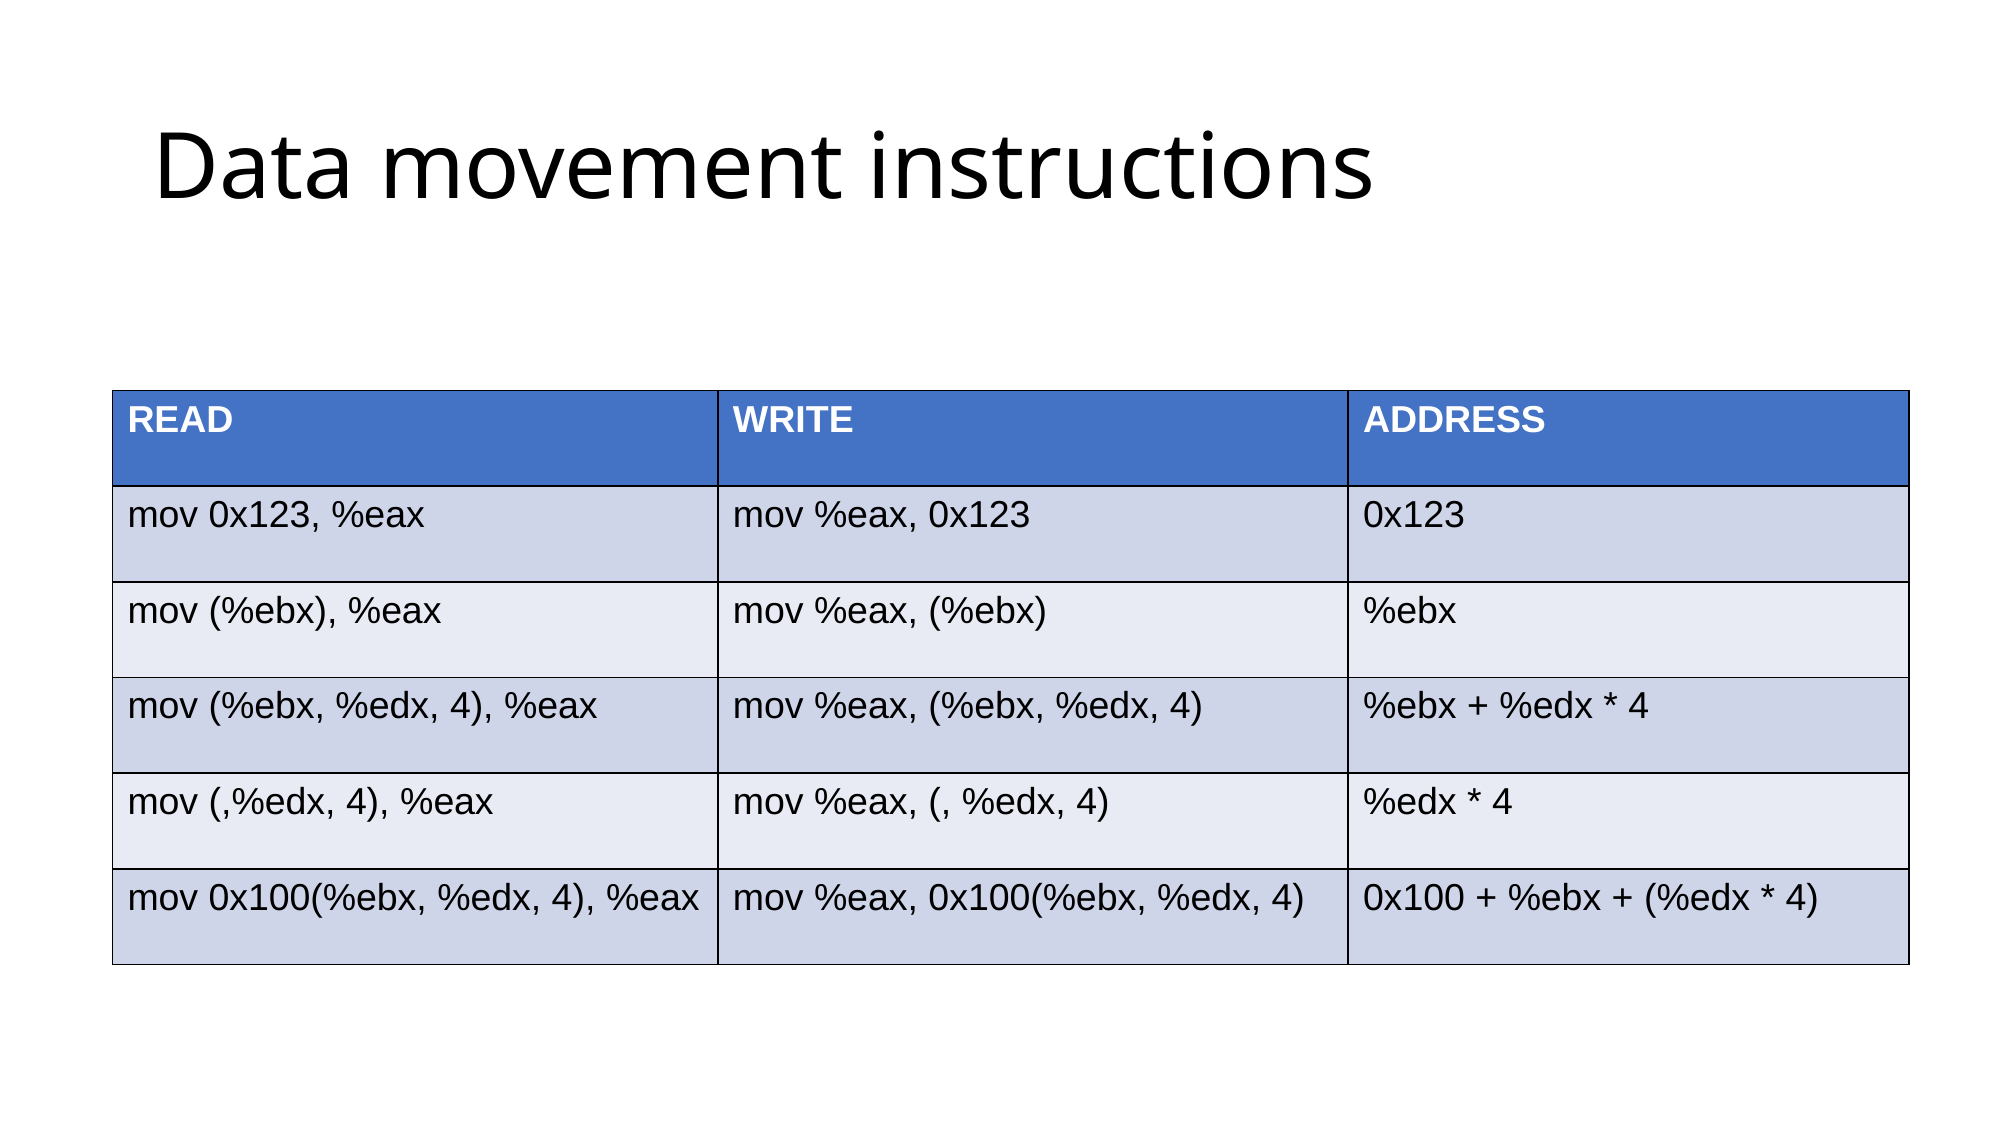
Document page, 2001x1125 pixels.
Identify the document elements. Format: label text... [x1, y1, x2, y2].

title Data movement instructions [137, 59, 1863, 278]
table_cell mov %eax, 0x123 [719, 487, 1347, 581]
table_cell %ebx [1349, 583, 1908, 677]
table_cell 0x123 [1349, 487, 1908, 581]
table_cell 0x100 + %ebx + (%edx * 4) [1349, 870, 1908, 964]
table_cell %ebx + %edx * 4 [1349, 678, 1908, 772]
table_cell mov (%ebx, %edx, 4), %eax [113, 678, 717, 772]
table_header ADDRESS [1349, 391, 1908, 485]
table_header READ [113, 391, 717, 485]
table_header WRITE [719, 391, 1347, 485]
table_cell mov 0x100(%ebx, %edx, 4), %eax [113, 870, 717, 964]
table_cell mov (%ebx), %eax [113, 583, 717, 677]
table_cell mov %eax, 0x100(%ebx, %edx, 4) [719, 870, 1347, 964]
table_cell mov %eax, (%ebx) [719, 583, 1347, 677]
table_cell mov 0x123, %eax [113, 487, 717, 581]
table_cell mov %eax, (%ebx, %edx, 4) [719, 678, 1347, 772]
table_cell mov (,%edx, 4), %eax [113, 774, 717, 868]
table_cell mov %eax, (, %edx, 4) [719, 774, 1347, 868]
table_cell %edx * 4 [1349, 774, 1908, 868]
